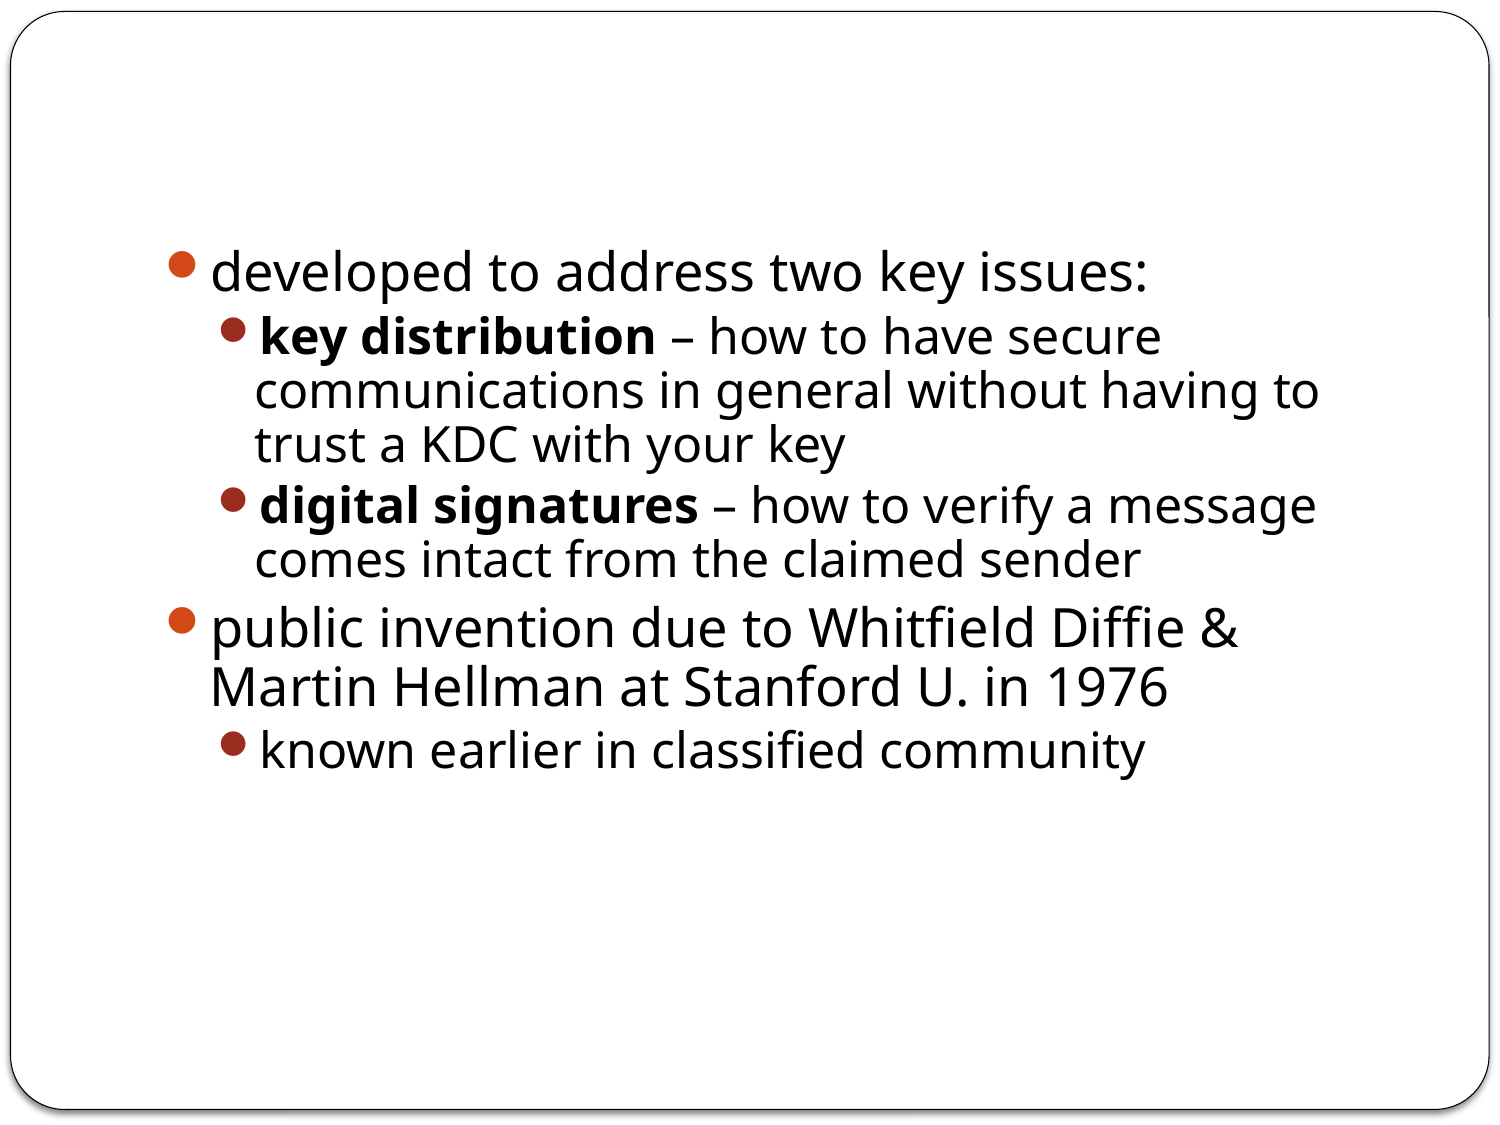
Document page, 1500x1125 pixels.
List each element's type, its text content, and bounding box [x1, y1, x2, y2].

list developed to address two key issues: key distribution – how to have secure communications in general without having to trust a KDC with your key digital signatures – how to verify a message comes intact from the claimed sender public invention due to Whitfield Diffie & Martin Hellman at Stanford U. in 1976 known earlier in classified community [150, 237, 1425, 988]
